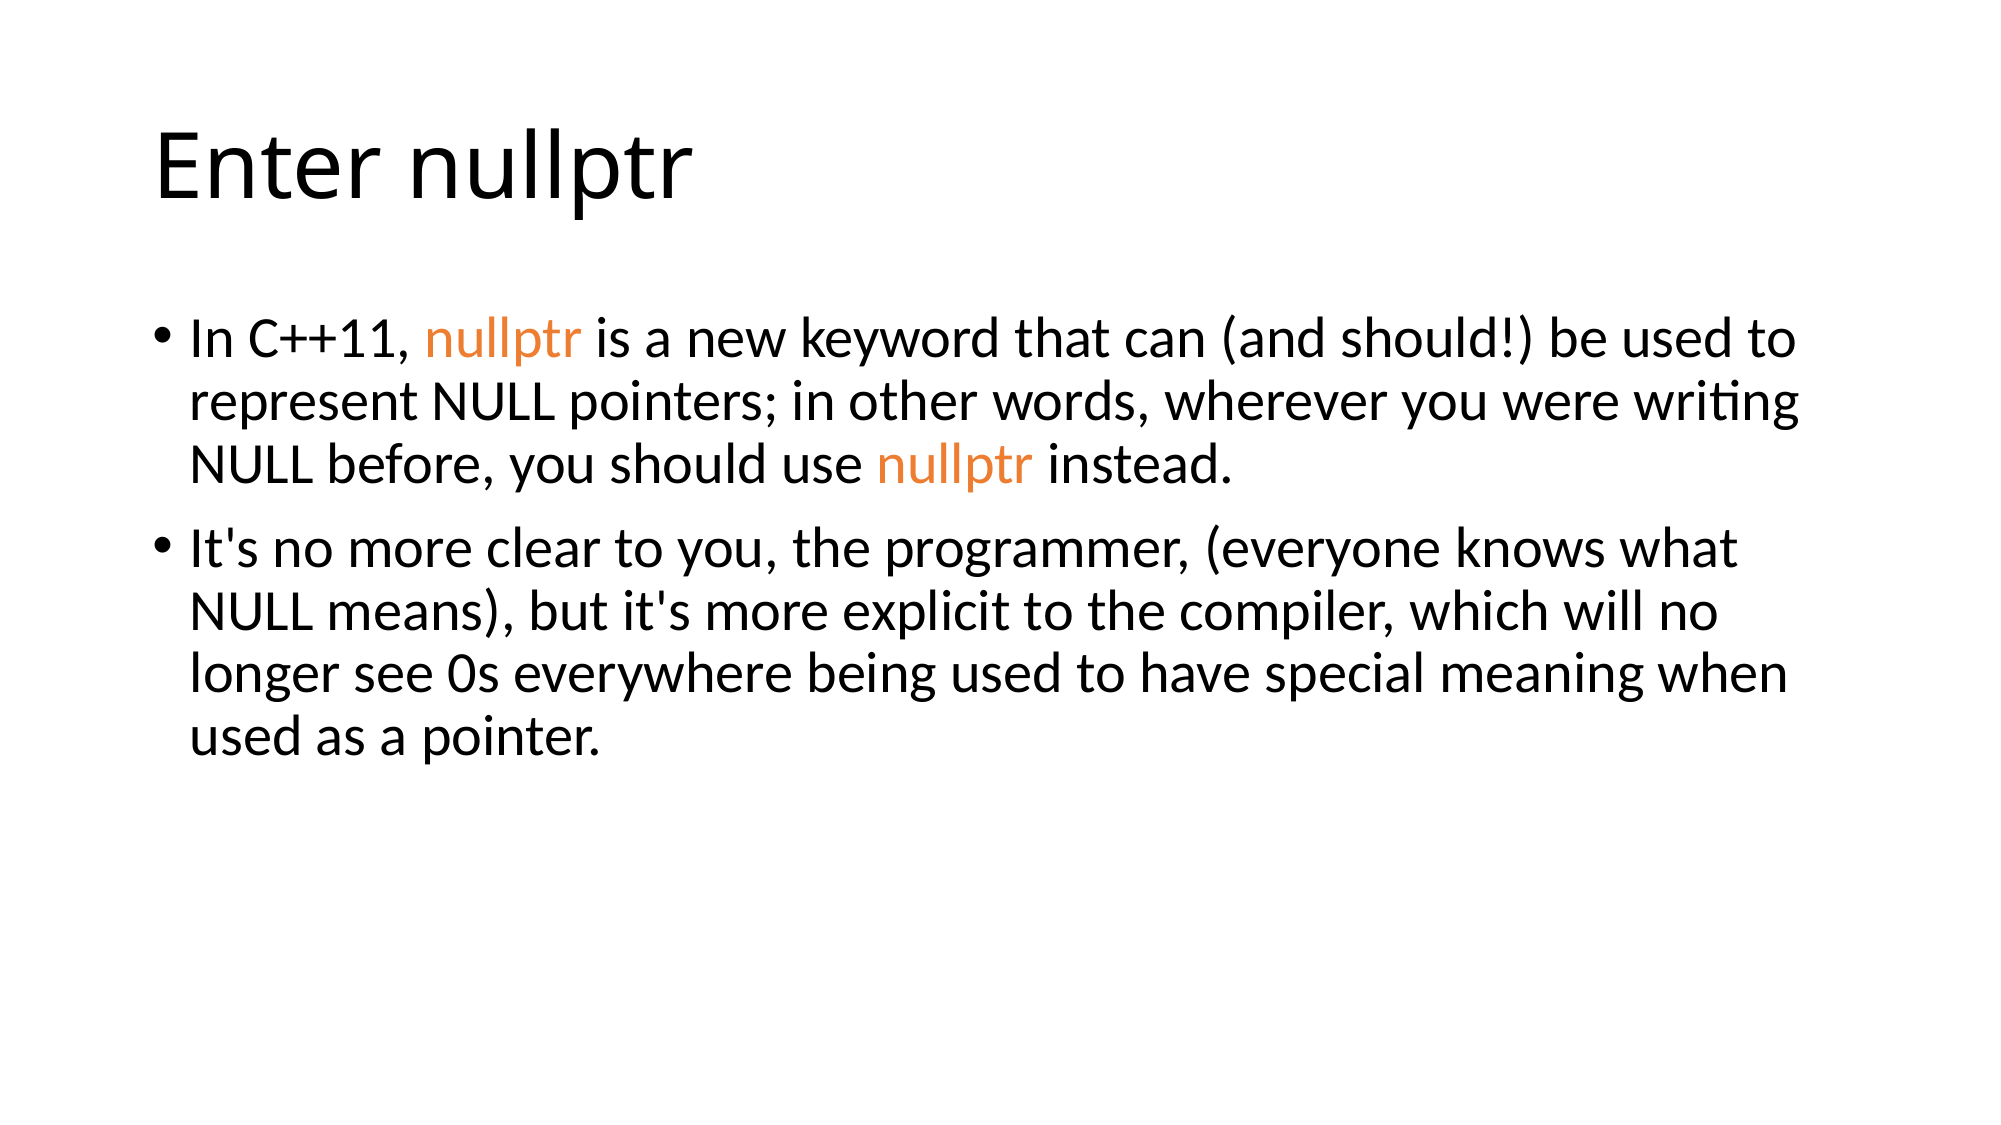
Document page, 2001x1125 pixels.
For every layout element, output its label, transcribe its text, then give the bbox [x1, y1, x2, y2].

title Enter nullptr [137, 59, 1863, 278]
list In C++11, nullptr is a new keyword that can (and should!) be used to represent NULL pointers; in other words, wherever you were writing NULL before, you should use nullptr instead. It's no more clear to you, the programmer, (everyone knows what NULL means), but it's more explicit to the compiler, which will no longer see 0s everywhere being used to have special meaning when used as a pointer. [137, 299, 1863, 1014]
